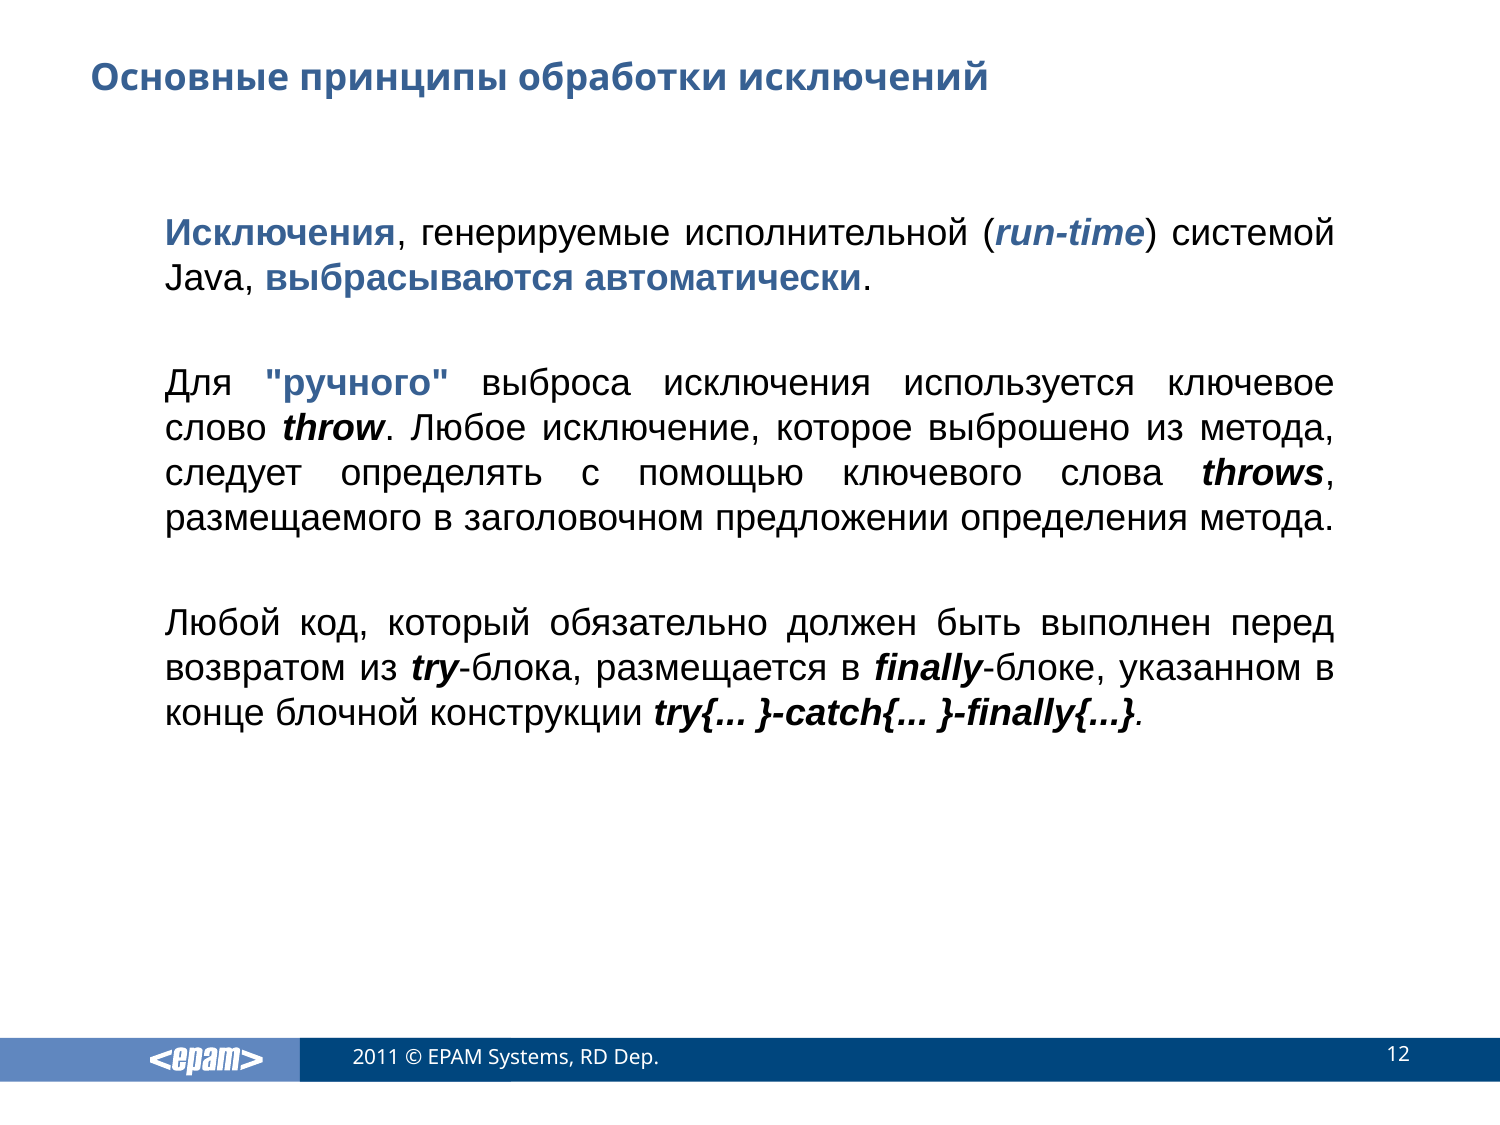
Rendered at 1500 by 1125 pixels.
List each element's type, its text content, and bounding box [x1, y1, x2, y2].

footer 2011 © EPAM Systems, RD Dep. [337, 1028, 738, 1088]
list Исключения, генерируемые исполнительной (run-time) системой Java, выбрасываются автоматически. Для "ручного" выброса исключения используется ключевое слово throw. Любое исключение, которое выброшено из метода, следует определять с помощью ключевого слова throws, размещаемого в заголовочном предложении определения метода. Любой код, который обязательно должен быть выполнен перед возвратом из try-блока, размещается в finally-блоке, указанном в конце блочной конструкции try{... }-catch{... }-finally{...}. [150, 200, 1350, 988]
title Основные принципы обработки исключений [75, 45, 1425, 163]
slide_number 12 [1262, 1025, 1425, 1085]
